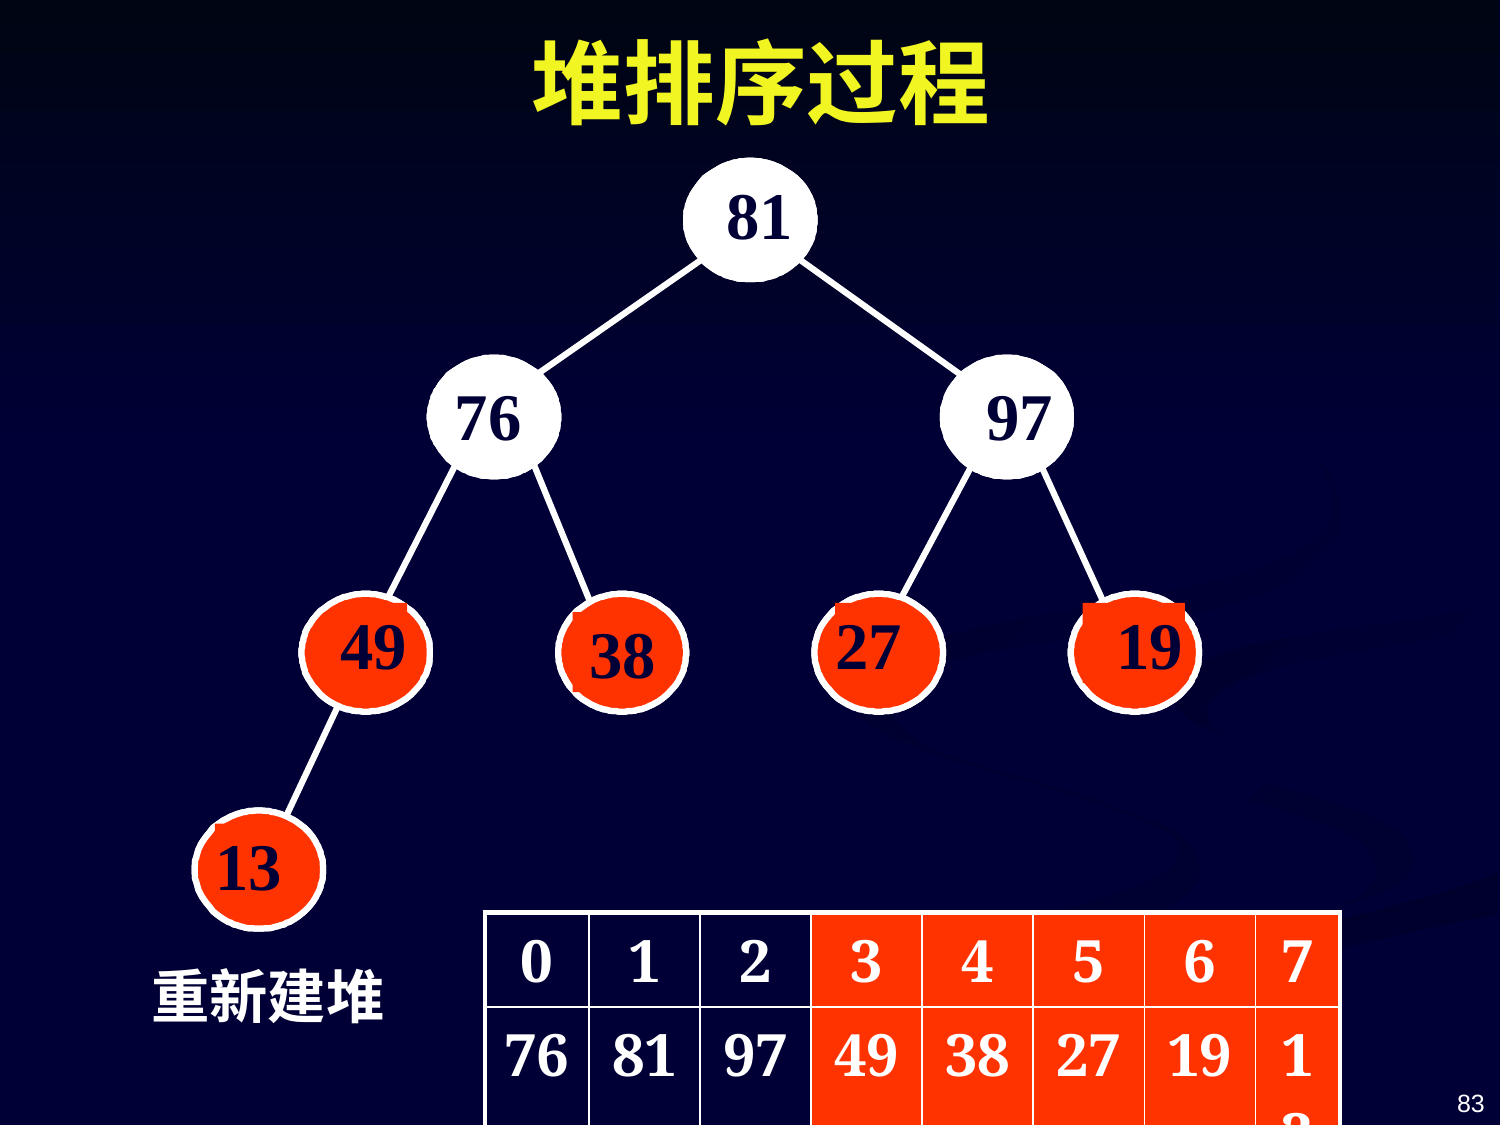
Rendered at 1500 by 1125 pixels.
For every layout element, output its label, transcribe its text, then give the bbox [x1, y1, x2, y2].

table_header 0 [487, 915, 588, 1006]
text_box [942, 357, 1072, 477]
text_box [558, 593, 687, 712]
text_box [194, 810, 324, 929]
table_cell 81 [590, 1008, 699, 1125]
table_header 1 [590, 915, 699, 1006]
table_cell 38 [923, 1008, 1032, 1125]
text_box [685, 160, 815, 280]
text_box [301, 593, 431, 712]
table_header 4 [923, 915, 1032, 1006]
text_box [1070, 593, 1200, 712]
table_header 2 [701, 915, 810, 1006]
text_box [814, 593, 944, 712]
table_cell 13 [1256, 1008, 1338, 1125]
table_cell 76 [487, 1008, 588, 1125]
table_cell 97 [701, 1008, 810, 1125]
table_header 5 [1034, 915, 1144, 1006]
table_cell 27 [1034, 1008, 1144, 1125]
table_header 6 [1145, 915, 1255, 1006]
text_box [429, 357, 559, 477]
table_cell 19 [1145, 1008, 1255, 1125]
text_box 重新建堆 [136, 952, 400, 1038]
slide_number 83 [1342, 1046, 1500, 1125]
table_header 3 [812, 915, 921, 1006]
table_cell 49 [812, 1008, 921, 1125]
table_header 7 [1256, 915, 1338, 1006]
title 堆排序过程 [64, 0, 1415, 161]
